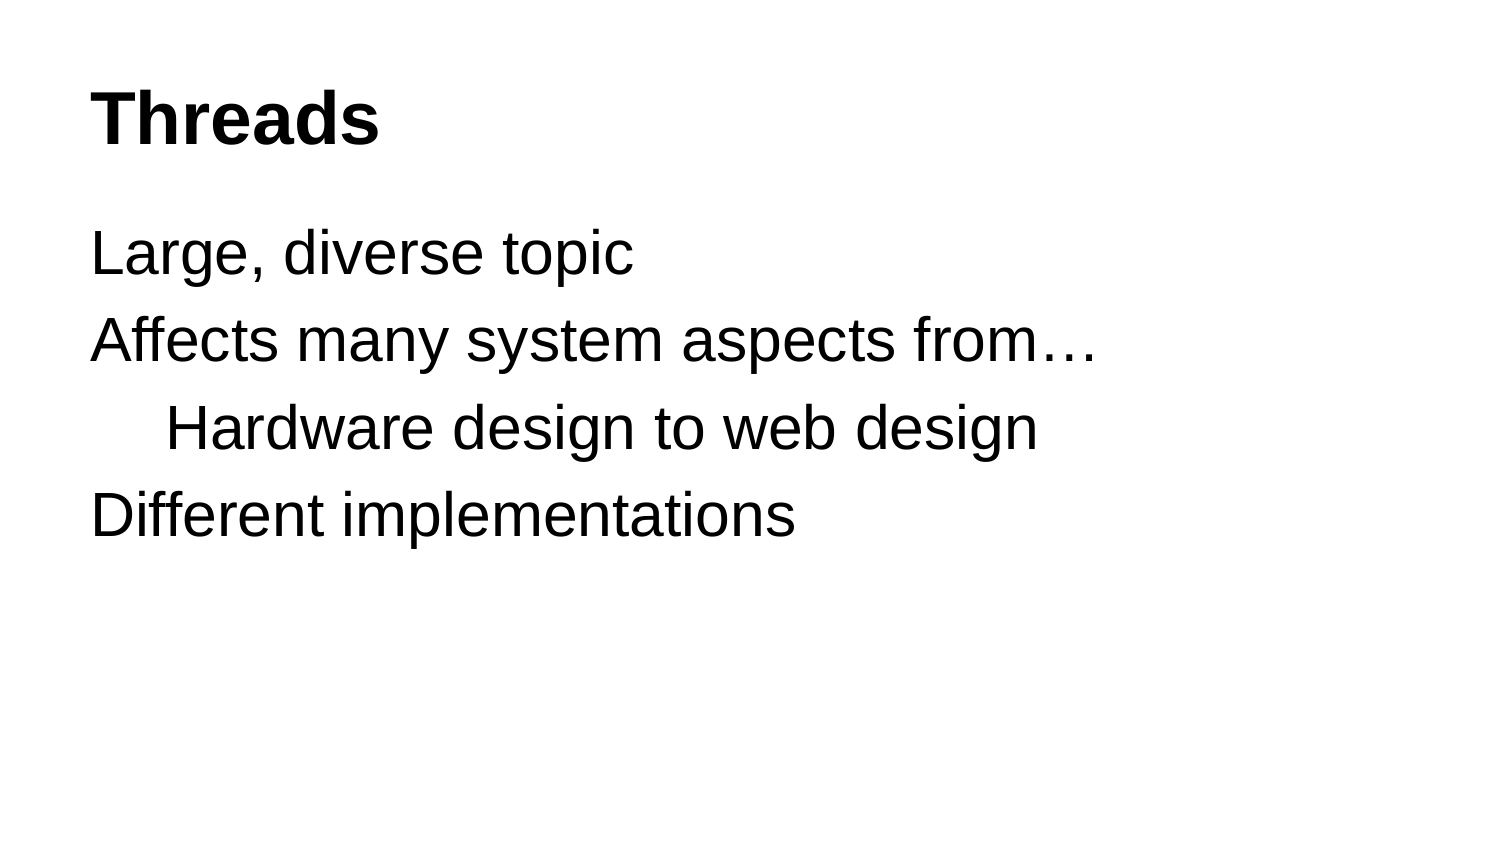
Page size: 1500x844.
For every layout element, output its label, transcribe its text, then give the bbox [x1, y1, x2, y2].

title Threads [75, 33, 1425, 175]
list Large, diverse topic Affects many system aspects from… Hardware design to web design Different implementations [75, 196, 1425, 808]
